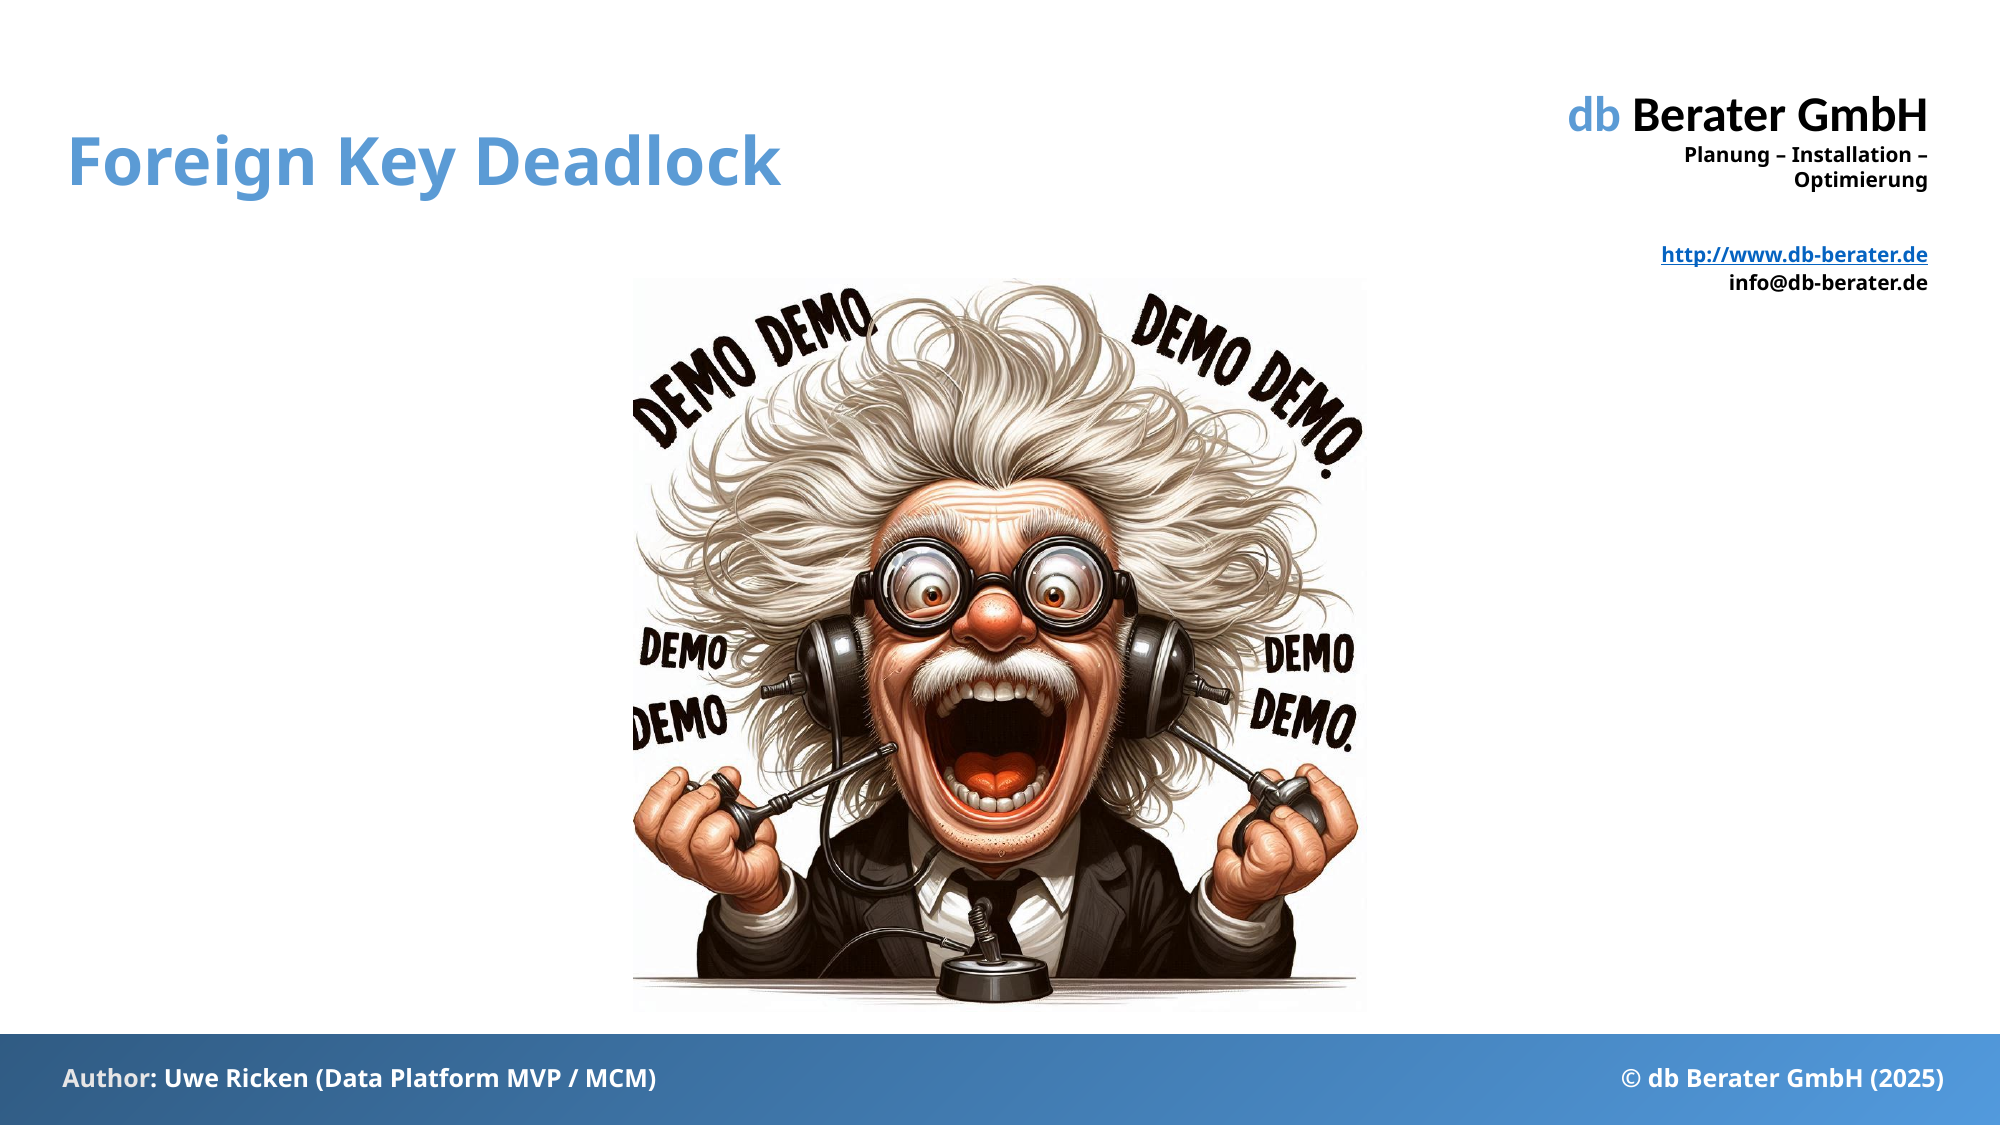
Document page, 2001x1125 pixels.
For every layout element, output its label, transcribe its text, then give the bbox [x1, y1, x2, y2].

picture [633, 278, 1367, 1012]
title Foreign Key Deadlock [54, 72, 1473, 256]
